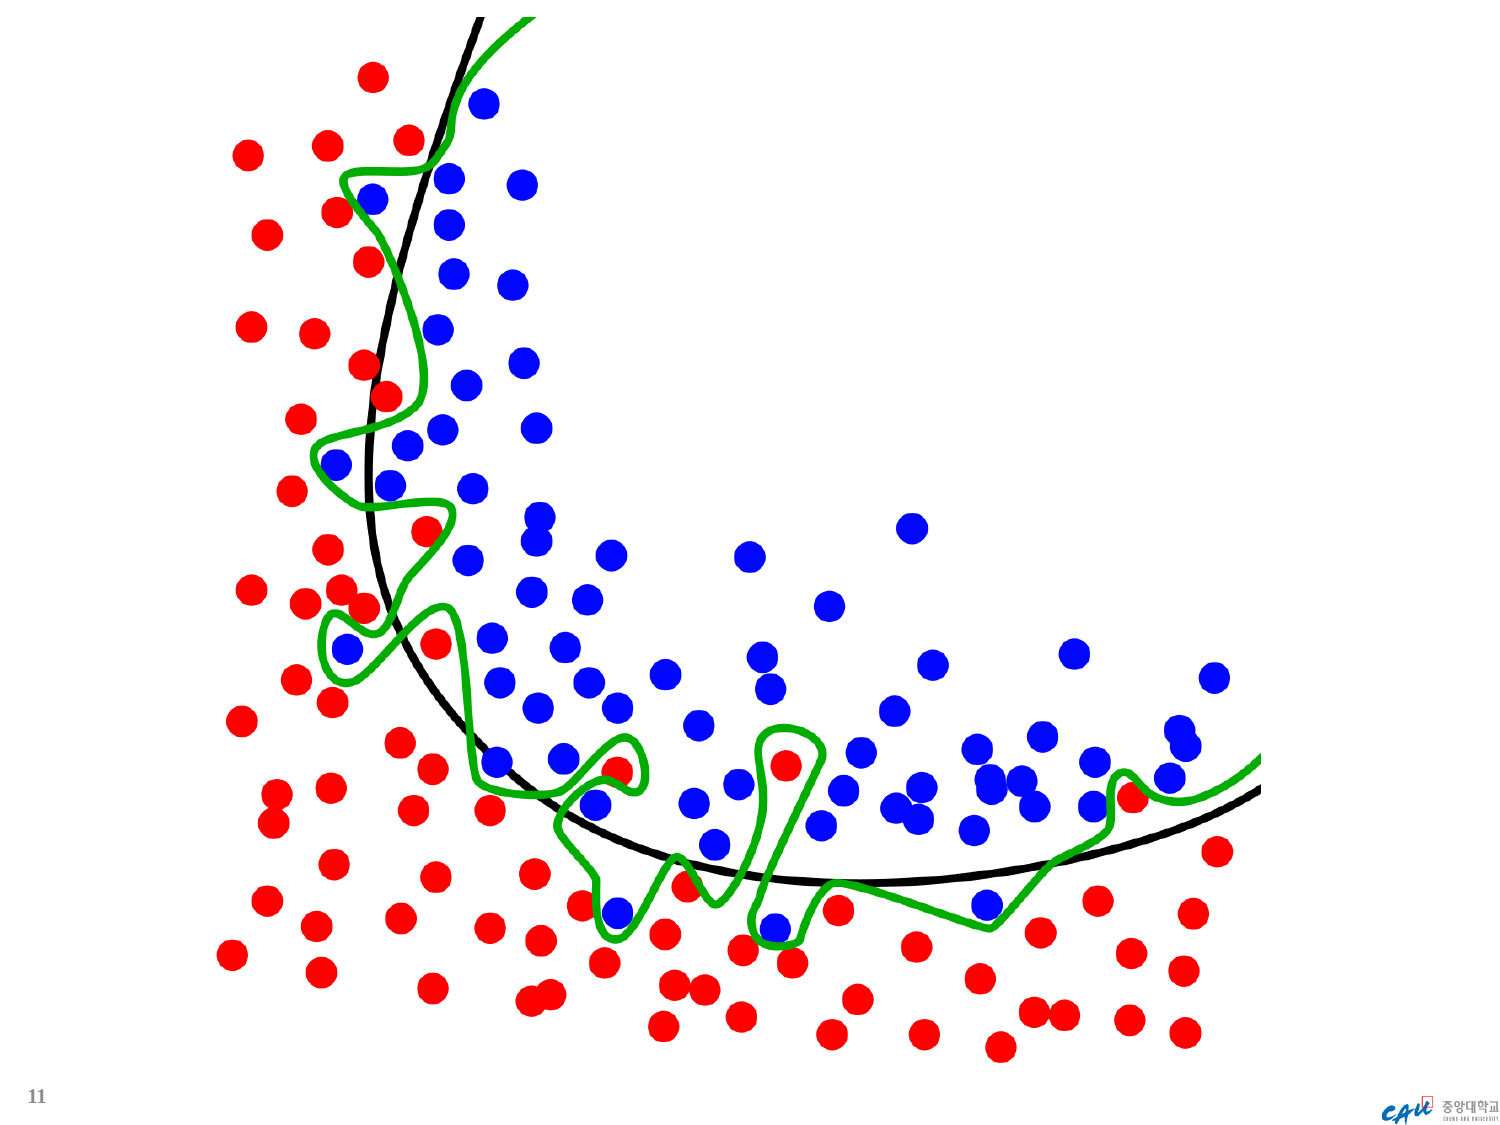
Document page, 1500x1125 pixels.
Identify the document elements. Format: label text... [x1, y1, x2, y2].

slide_number 11 [0, 1065, 62, 1125]
picture [1382, 1094, 1500, 1125]
picture [182, 17, 1261, 1096]
